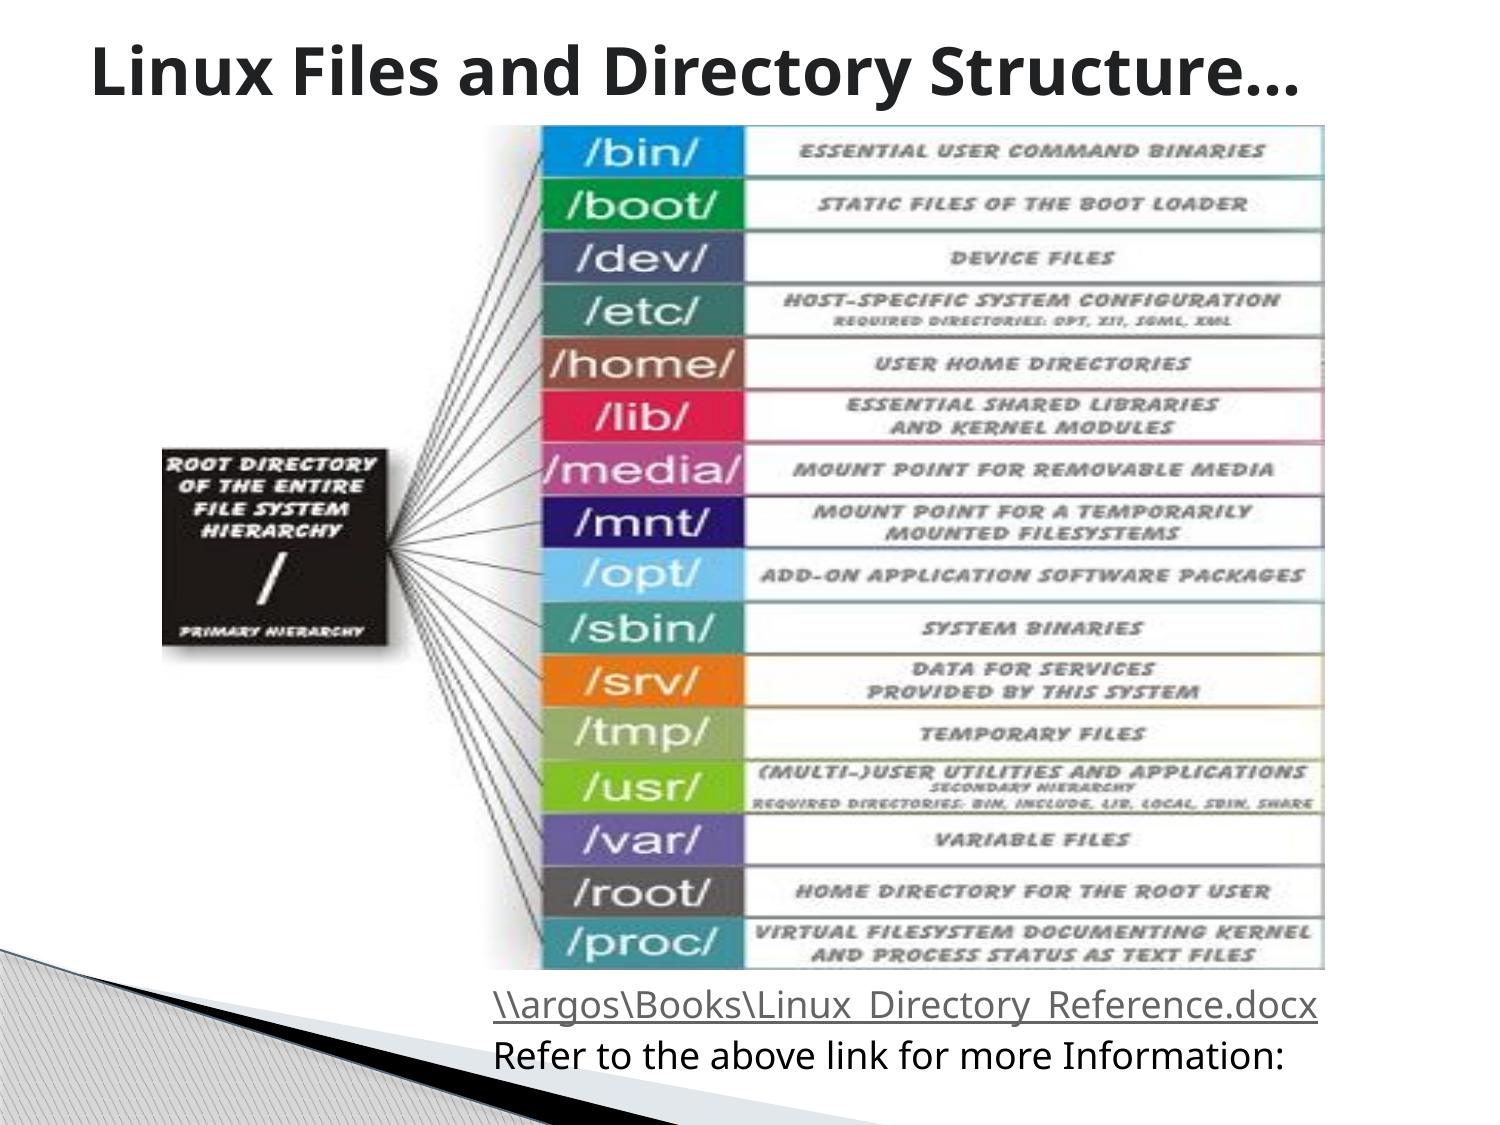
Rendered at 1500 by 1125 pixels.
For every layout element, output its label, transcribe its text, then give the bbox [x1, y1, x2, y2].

title Linux Files and Directory Structure… [75, 0, 1425, 138]
text_box \\argos\Books\Linux_Directory_Reference.docx Refer to the above link for more Information: [477, 973, 1334, 1125]
picture [162, 125, 1326, 970]
